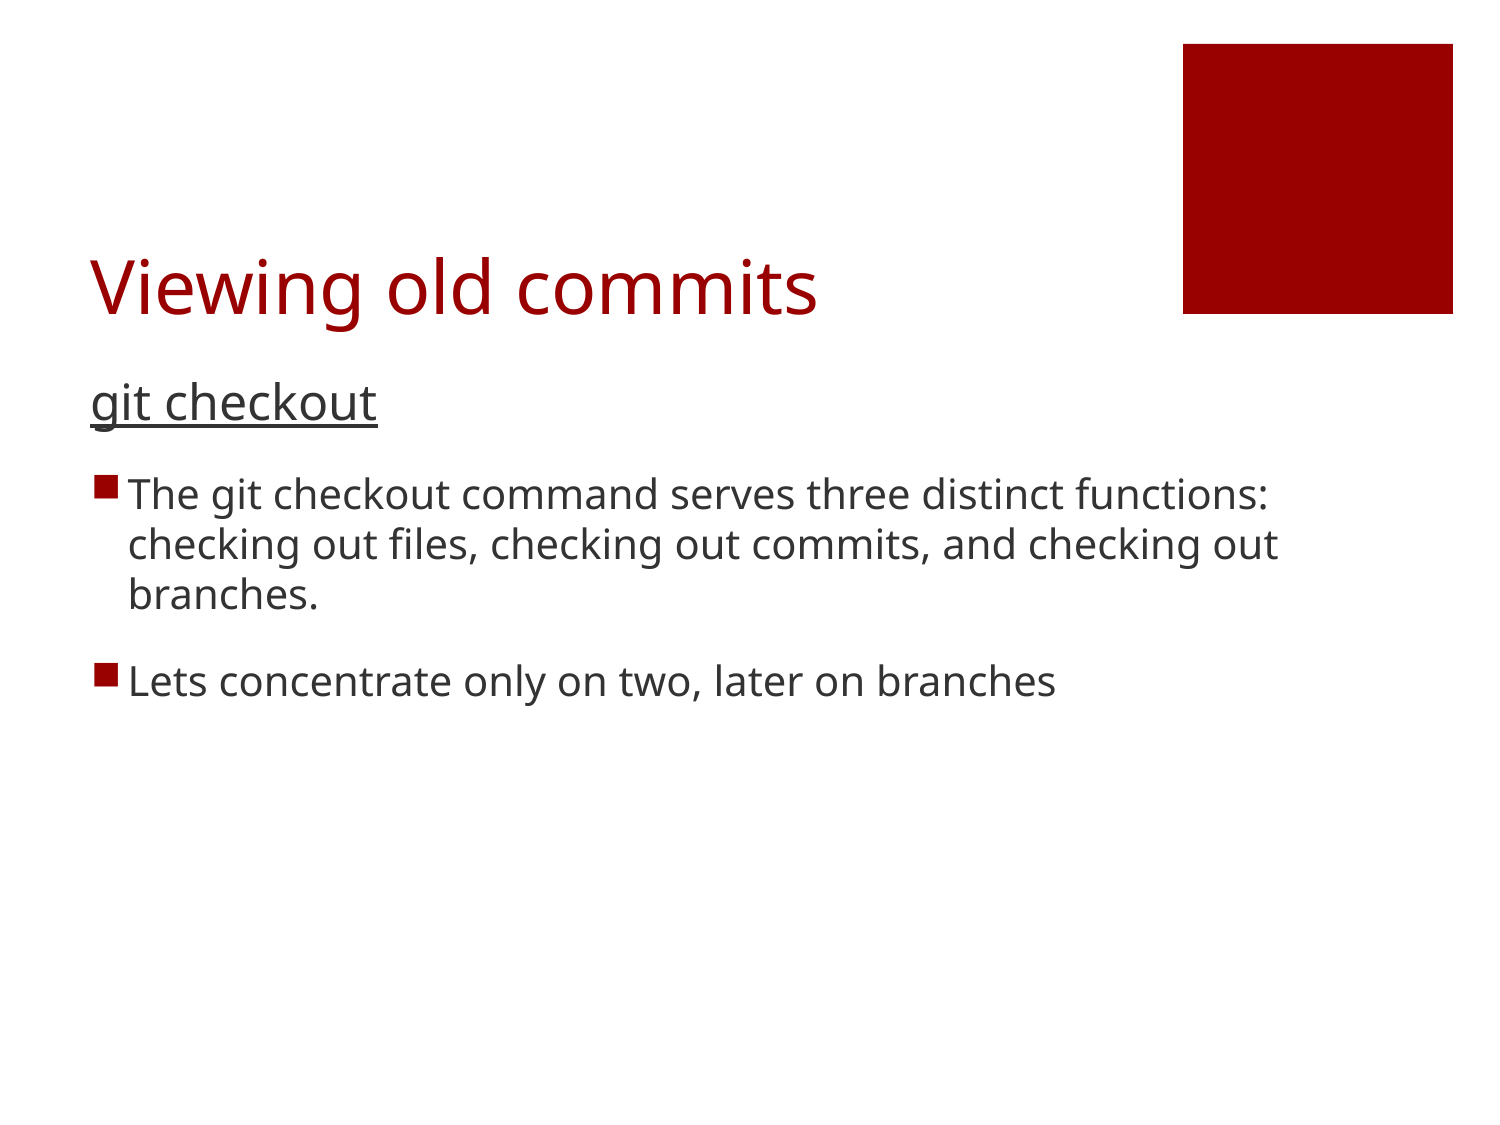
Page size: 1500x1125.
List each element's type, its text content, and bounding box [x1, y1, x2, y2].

title Viewing old commits [75, 149, 1143, 338]
list git checkout The git checkout command serves three distinct functions: checking out files, checking out commits, and checking out branches. Lets concentrate only on two, later on branches [75, 362, 1335, 1005]
